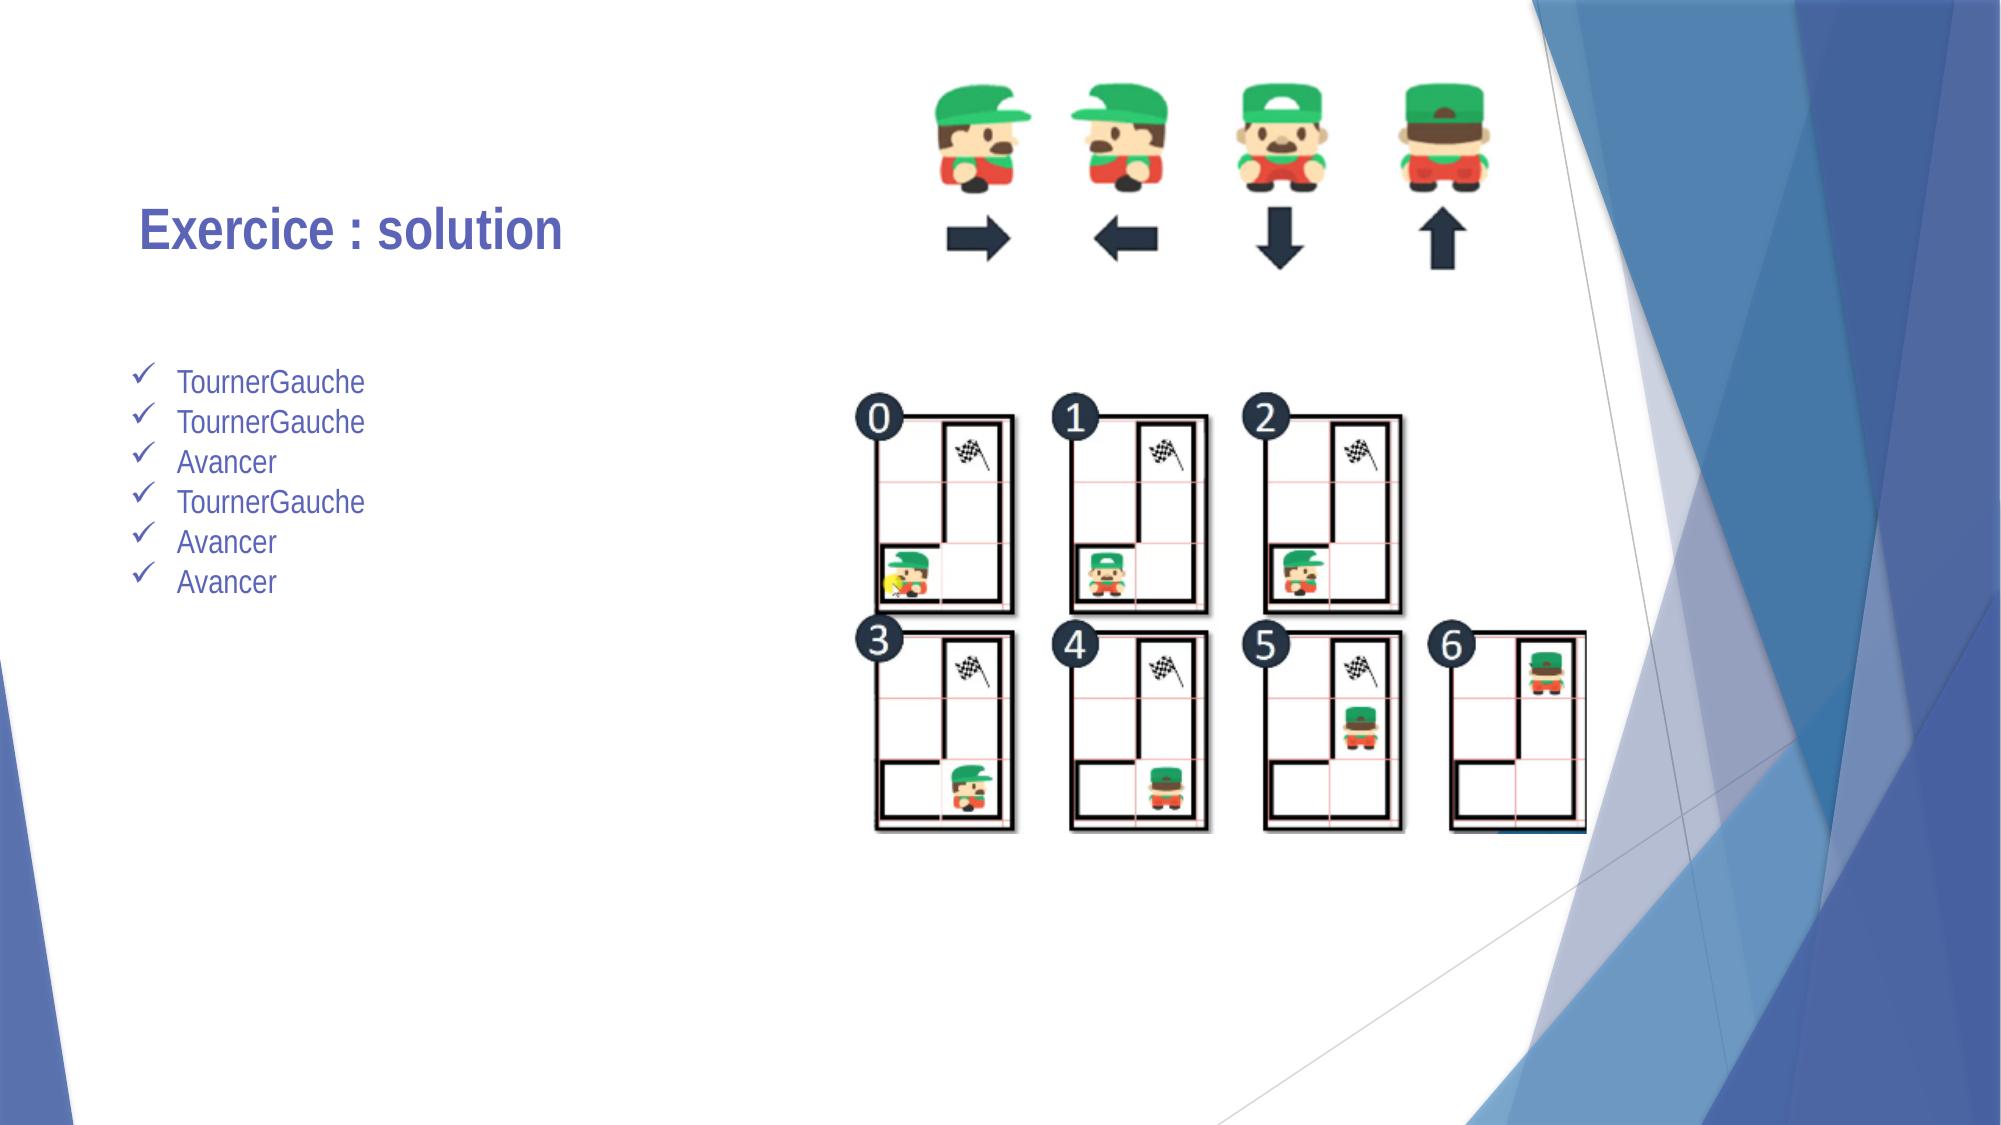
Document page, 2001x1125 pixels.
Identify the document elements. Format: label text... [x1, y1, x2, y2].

text_box TournerGauche TournerGauche Avancer TournerGauche Avancer Avancer [39, 436, 840, 564]
text_box Exercice : solution [124, 191, 915, 270]
picture [920, 68, 1502, 287]
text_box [845, 380, 1588, 835]
